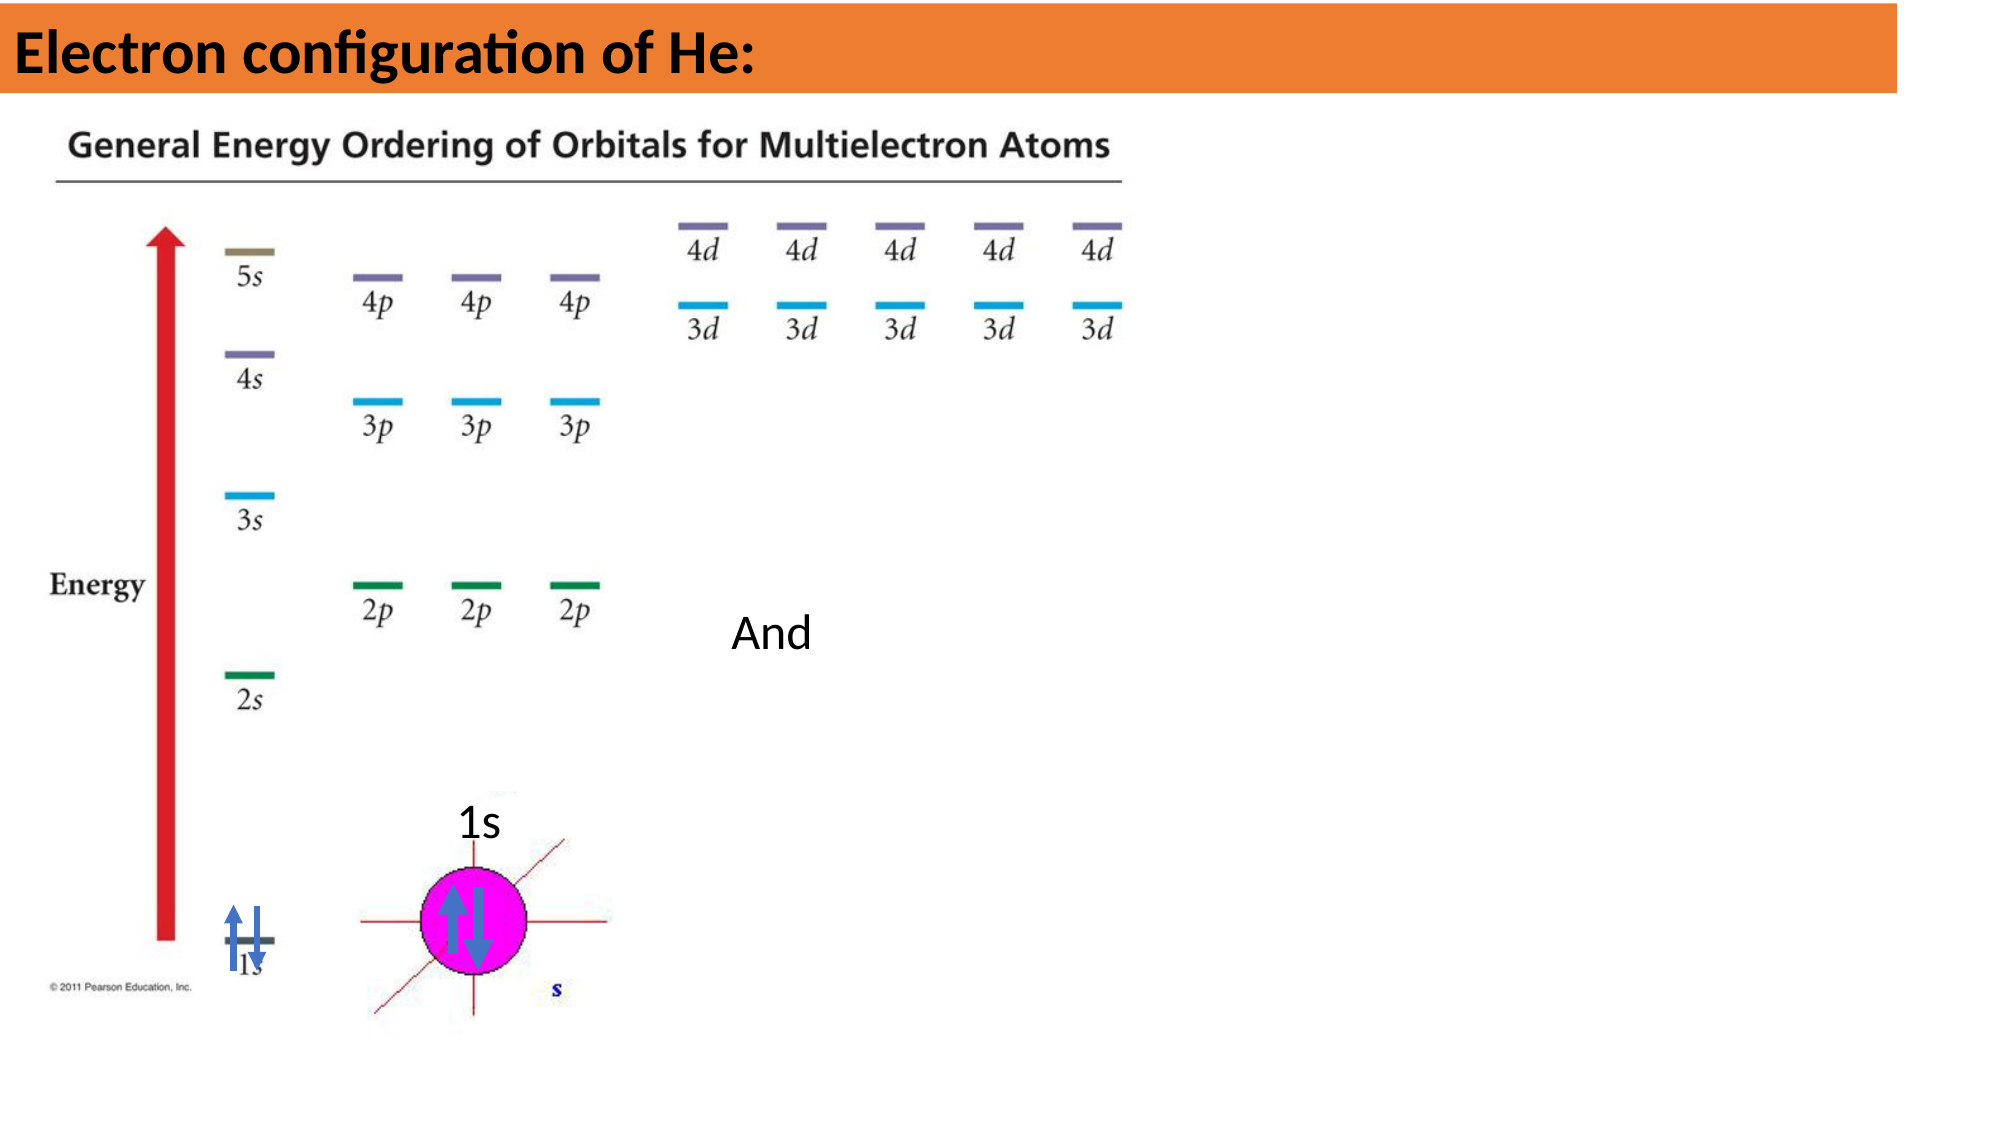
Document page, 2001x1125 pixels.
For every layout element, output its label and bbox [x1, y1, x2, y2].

picture [0, 107, 1193, 1018]
text_box [357, 781, 644, 1036]
